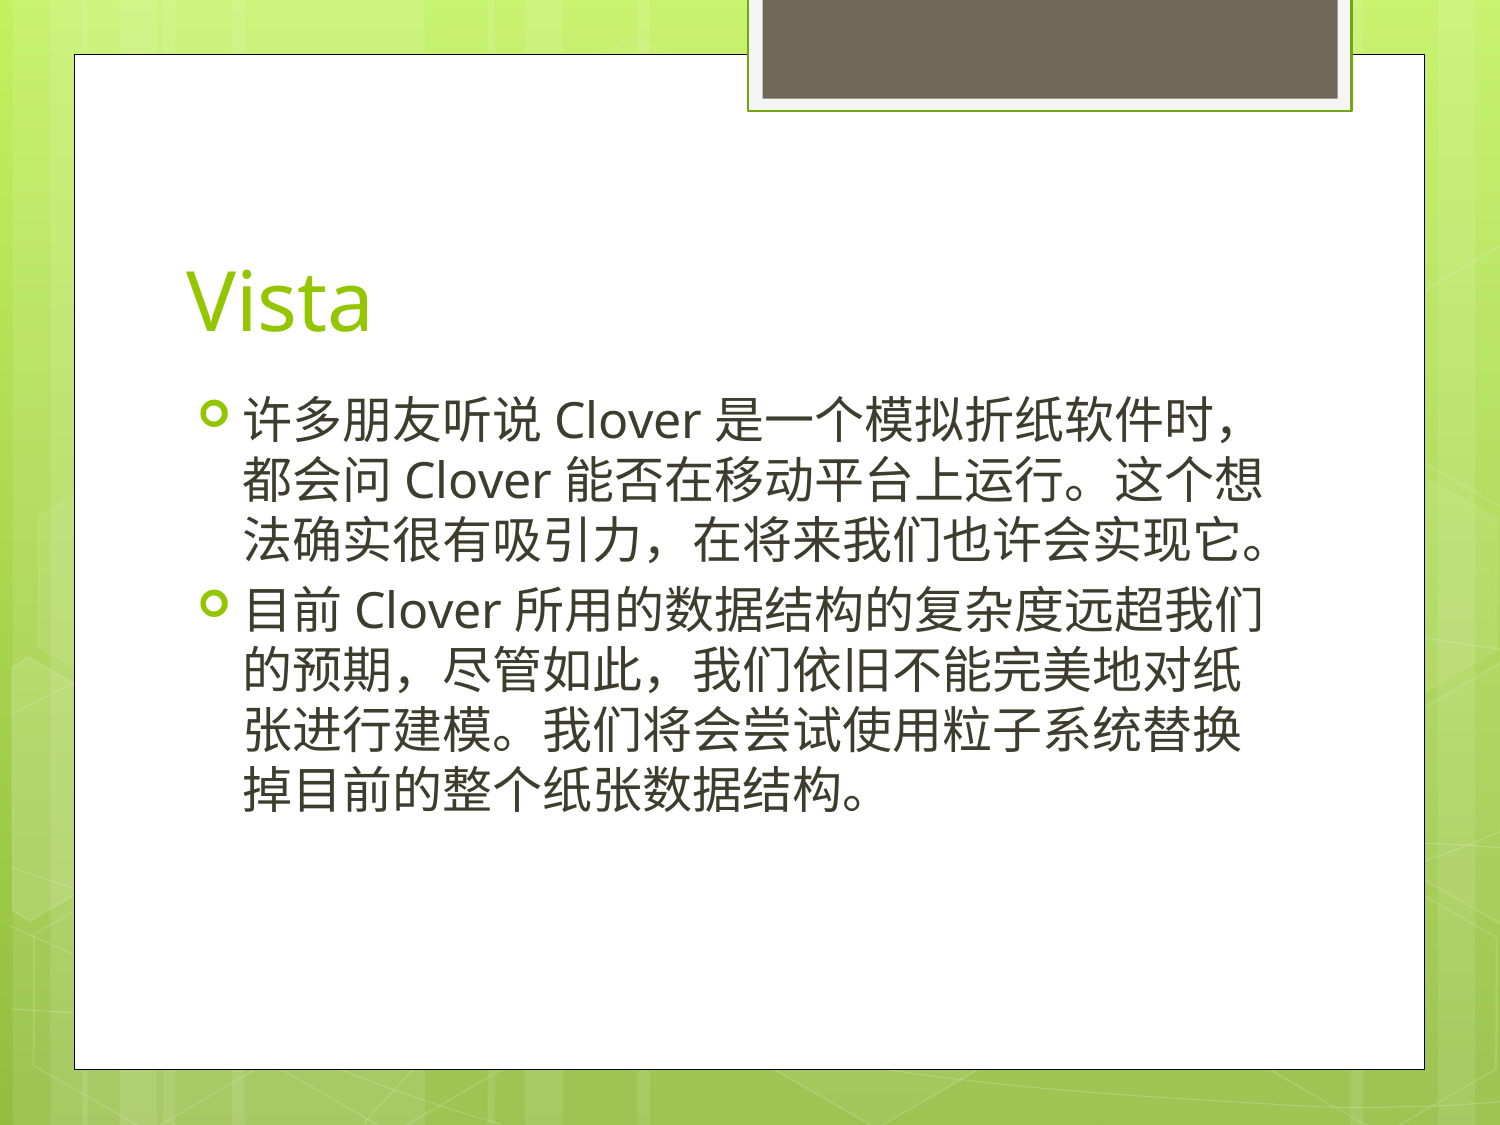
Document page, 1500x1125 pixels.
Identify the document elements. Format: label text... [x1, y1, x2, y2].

title Vista [171, 168, 1324, 357]
list 许多朋友听说Clover是一个模拟折纸软件时，都会问Clover能否在移动平台上运行。这个想法确实很有吸引力，在将来我们也许会实现它。 目前Clover所用的数据结构的复杂度远超我们的预期，尽管如此，我们依旧不能完美地对纸张进行建模。我们将会尝试使用粒子系统替换掉目前的整个纸张数据结构。 [171, 381, 1283, 957]
